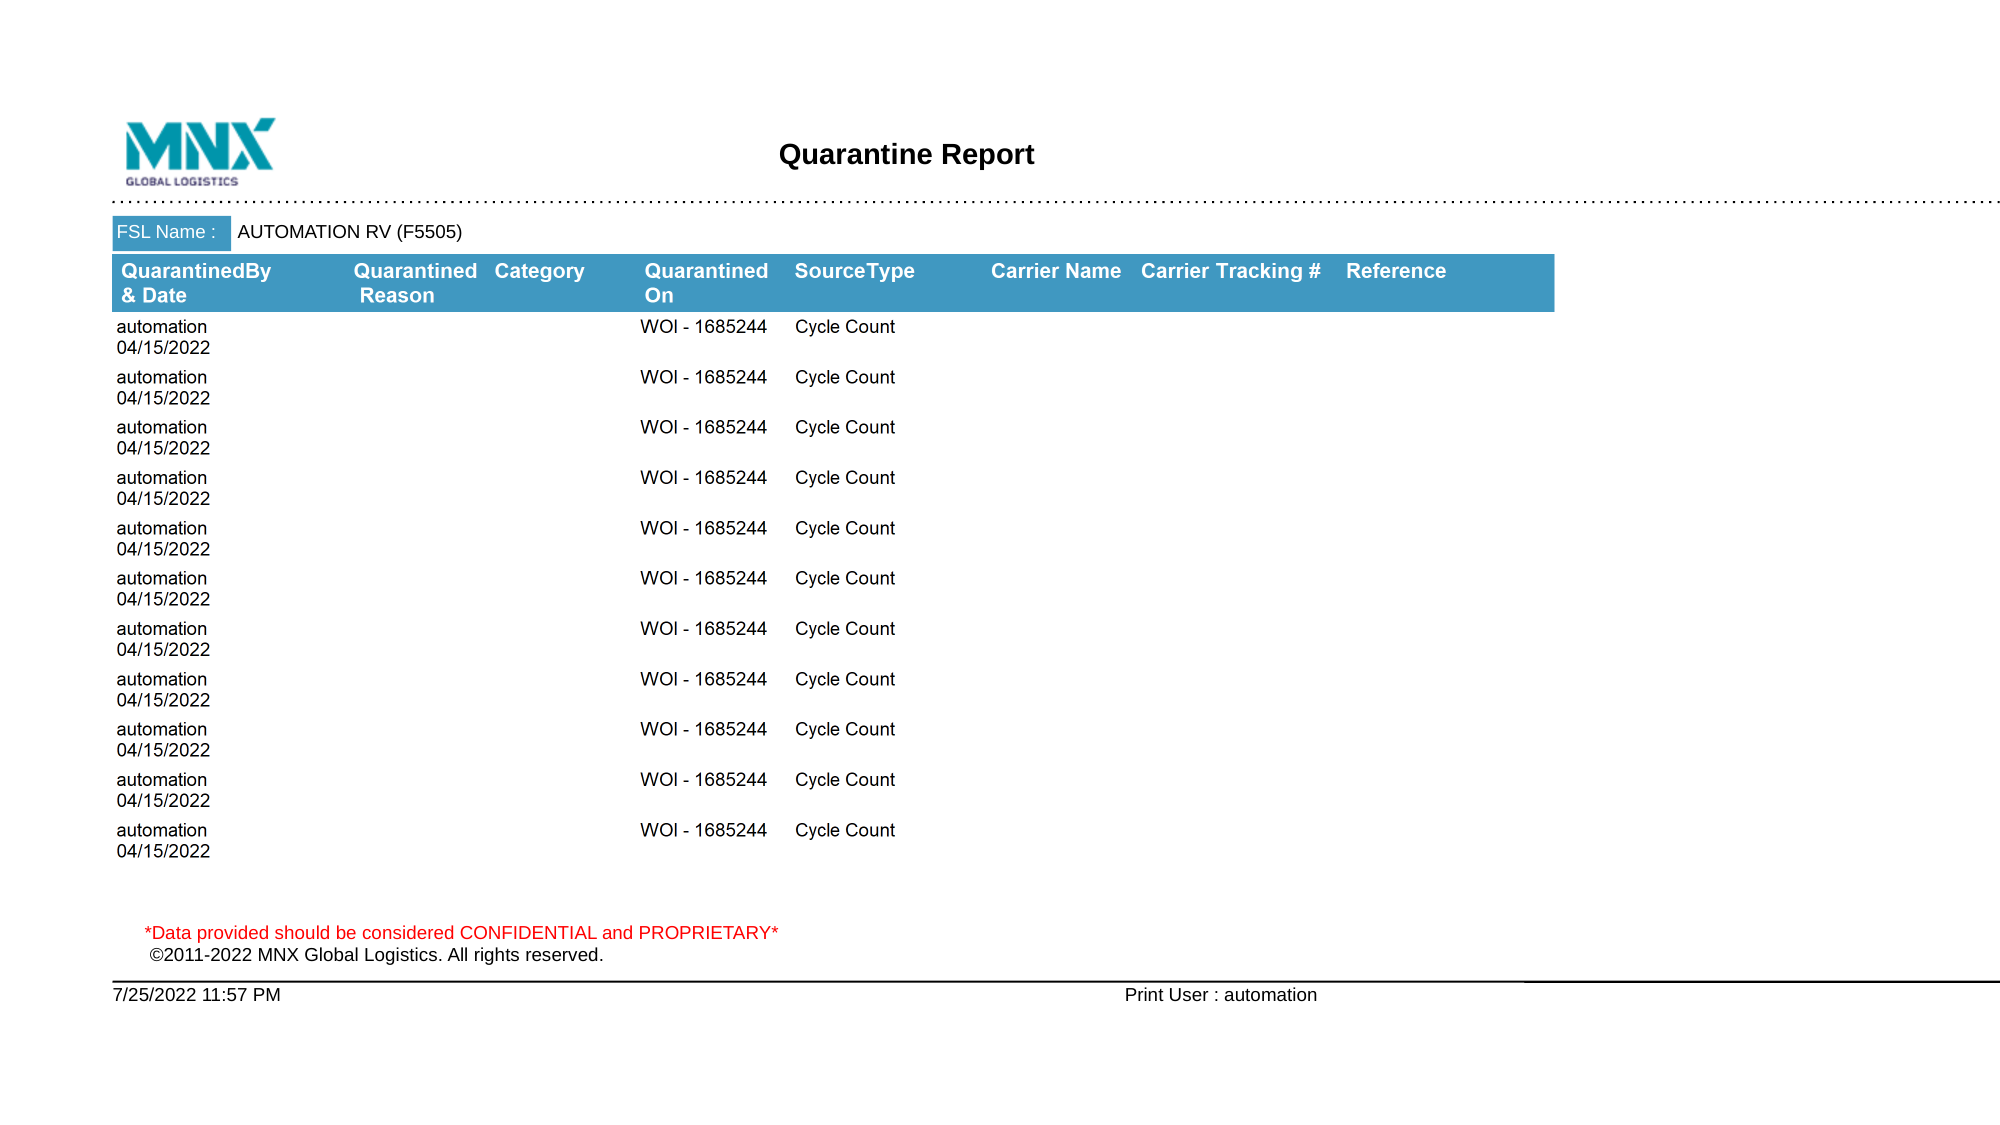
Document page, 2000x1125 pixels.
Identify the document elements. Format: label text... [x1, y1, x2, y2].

text_box 7/25/2022 11:57 PM [112, 983, 343, 1013]
picture [112, 115, 323, 188]
text_box Quarantine Report [562, 131, 1252, 173]
text_box FSL Name : [112, 215, 232, 252]
text_box AUTOMATION RV (F5505) [233, 215, 669, 252]
text_box Print User : automation [1055, 983, 1387, 1013]
text_box *Data provided should be considered CONFIDENTIAL and PROPRIETARY* [144, 920, 1158, 942]
picture [112, 254, 1555, 866]
text_box ©2011-2022 MNX Global Logistics. All rights reserved. [144, 942, 1158, 964]
